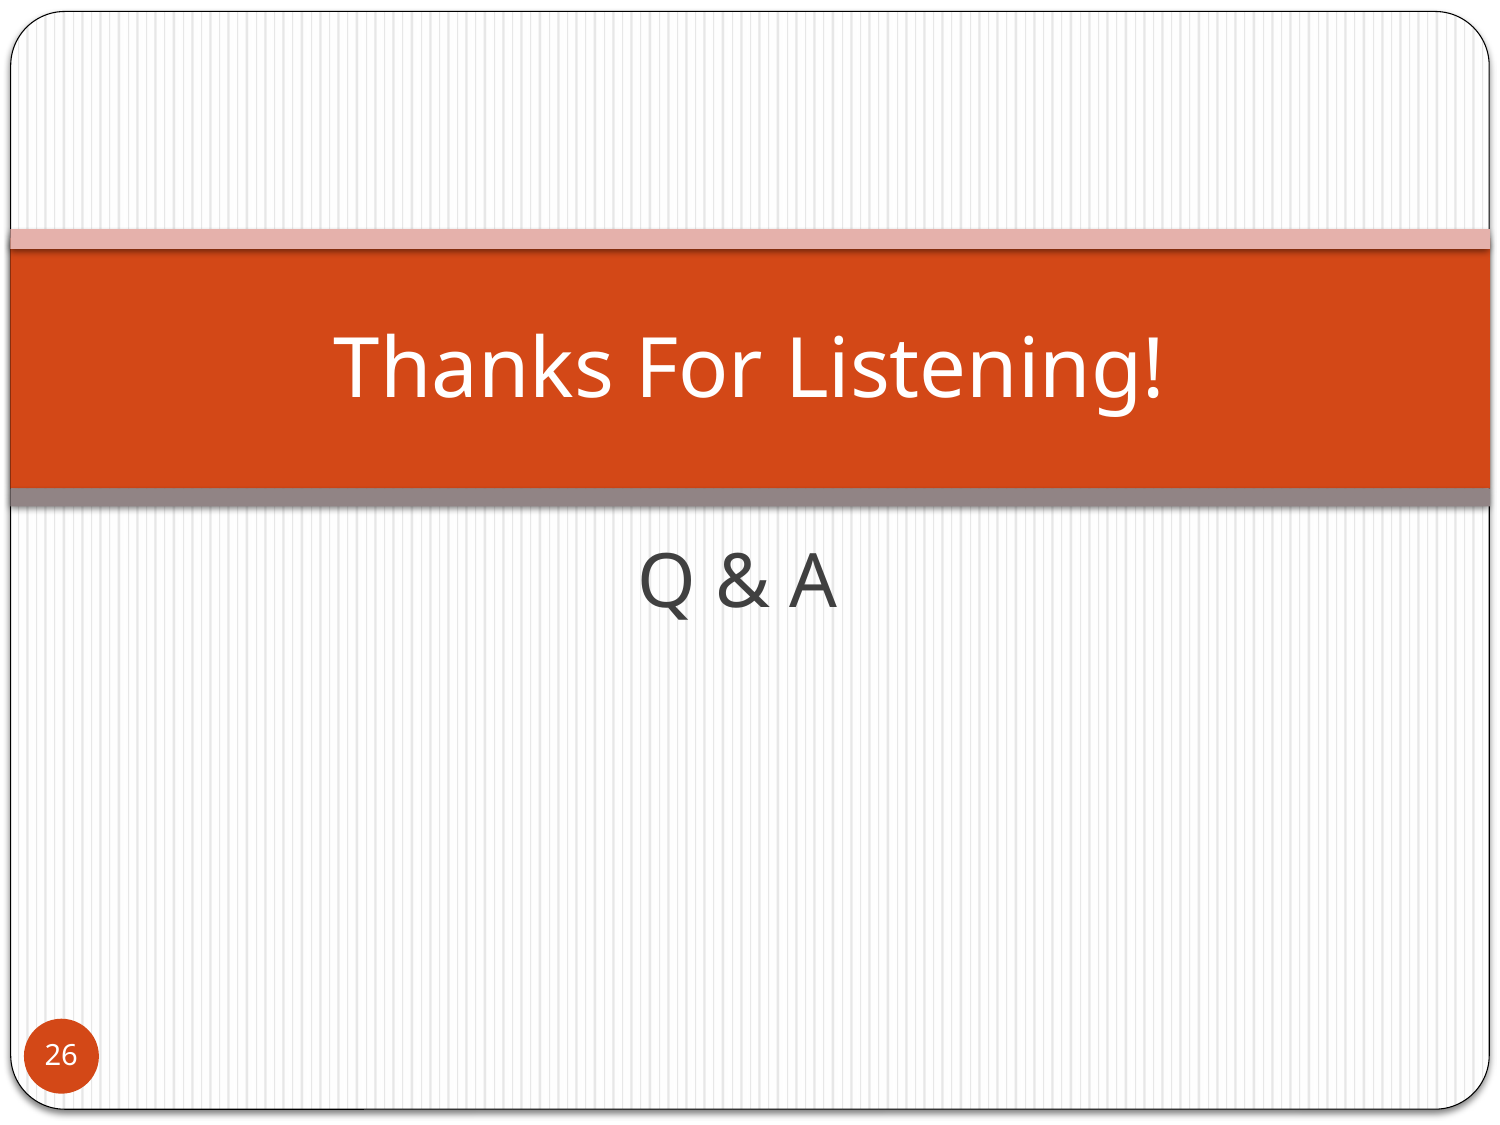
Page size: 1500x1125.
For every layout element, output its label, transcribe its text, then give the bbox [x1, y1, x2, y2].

title Thanks For Listening! [75, 247, 1425, 489]
subtitle Q & A [212, 525, 1263, 788]
slide_number 26 [23, 1018, 99, 1094]
